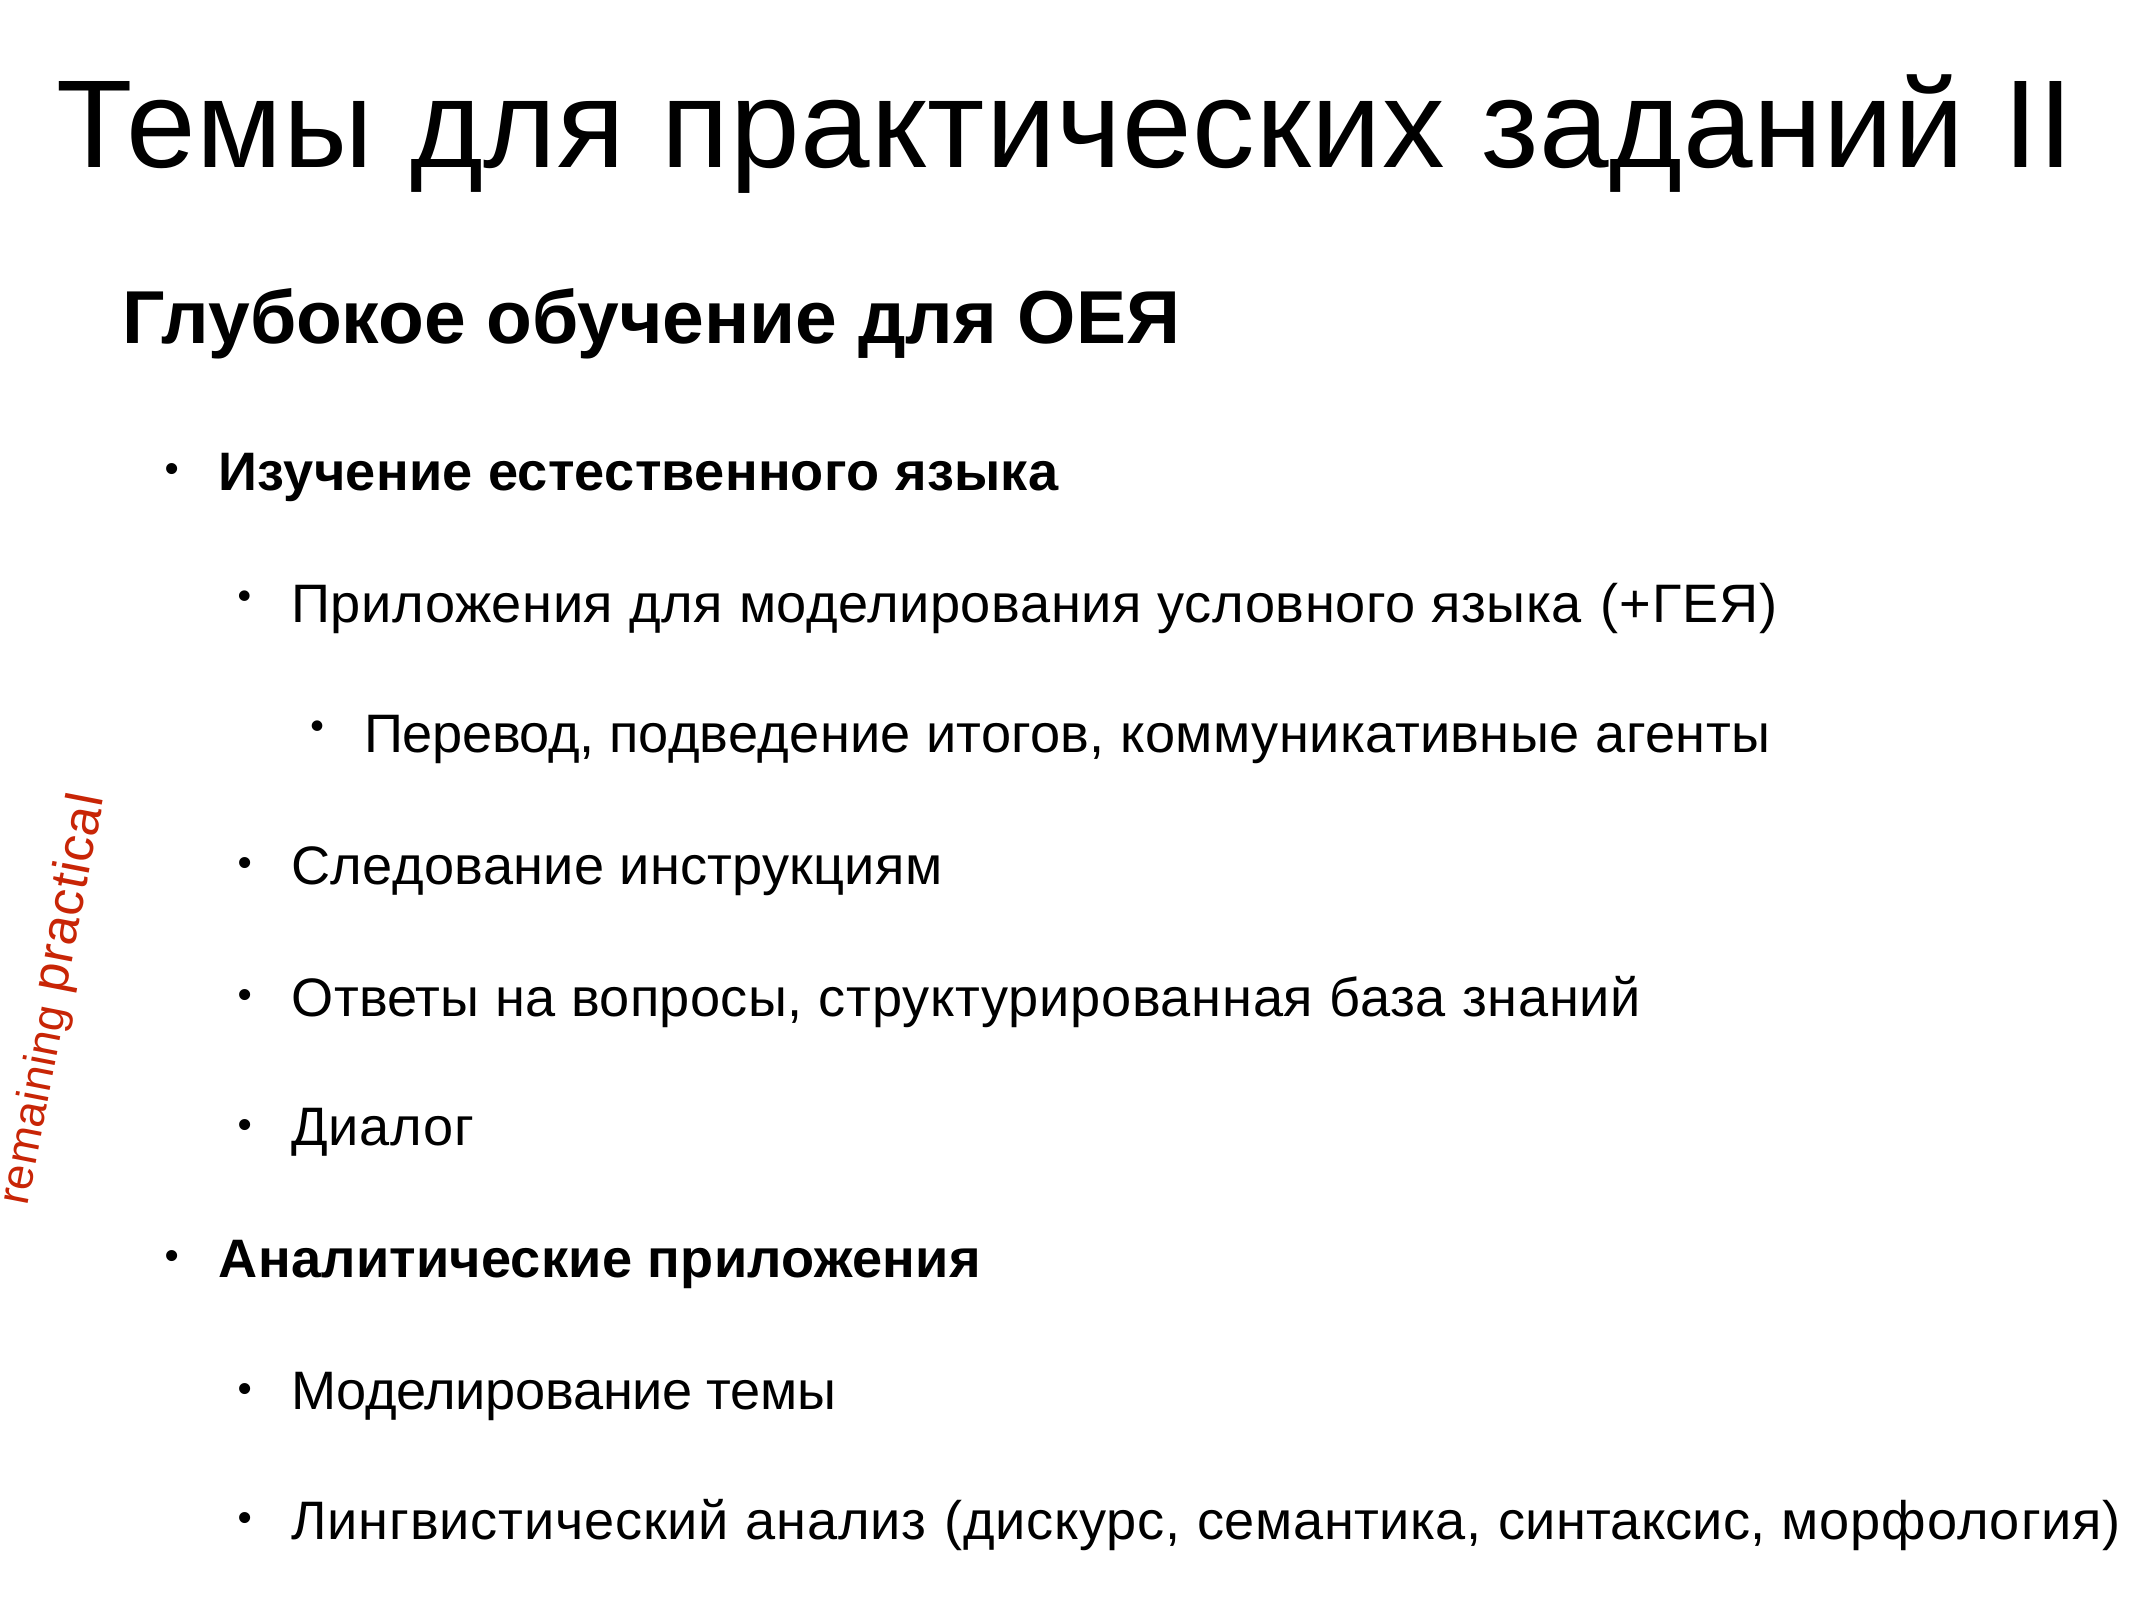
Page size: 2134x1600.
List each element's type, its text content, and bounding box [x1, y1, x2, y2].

text_box Темы для практических заданий II [54, 40, 2092, 193]
text_box remaining practical [0, 756, 126, 1210]
text_box Глубокое обучение для ОЕЯ Изучение естественного языка Приложения для моделирования условного языка (+ГЕЯ) Перевод, подведение итогов, коммуникативные агенты Следование инструкциям Ответы на вопросы, структурированная база знаний Диалог Аналитические приложения Моделирование темы Лингвистический анализ (дискурс, семантика, синтаксис, морфология) [120, 266, 2134, 1551]
